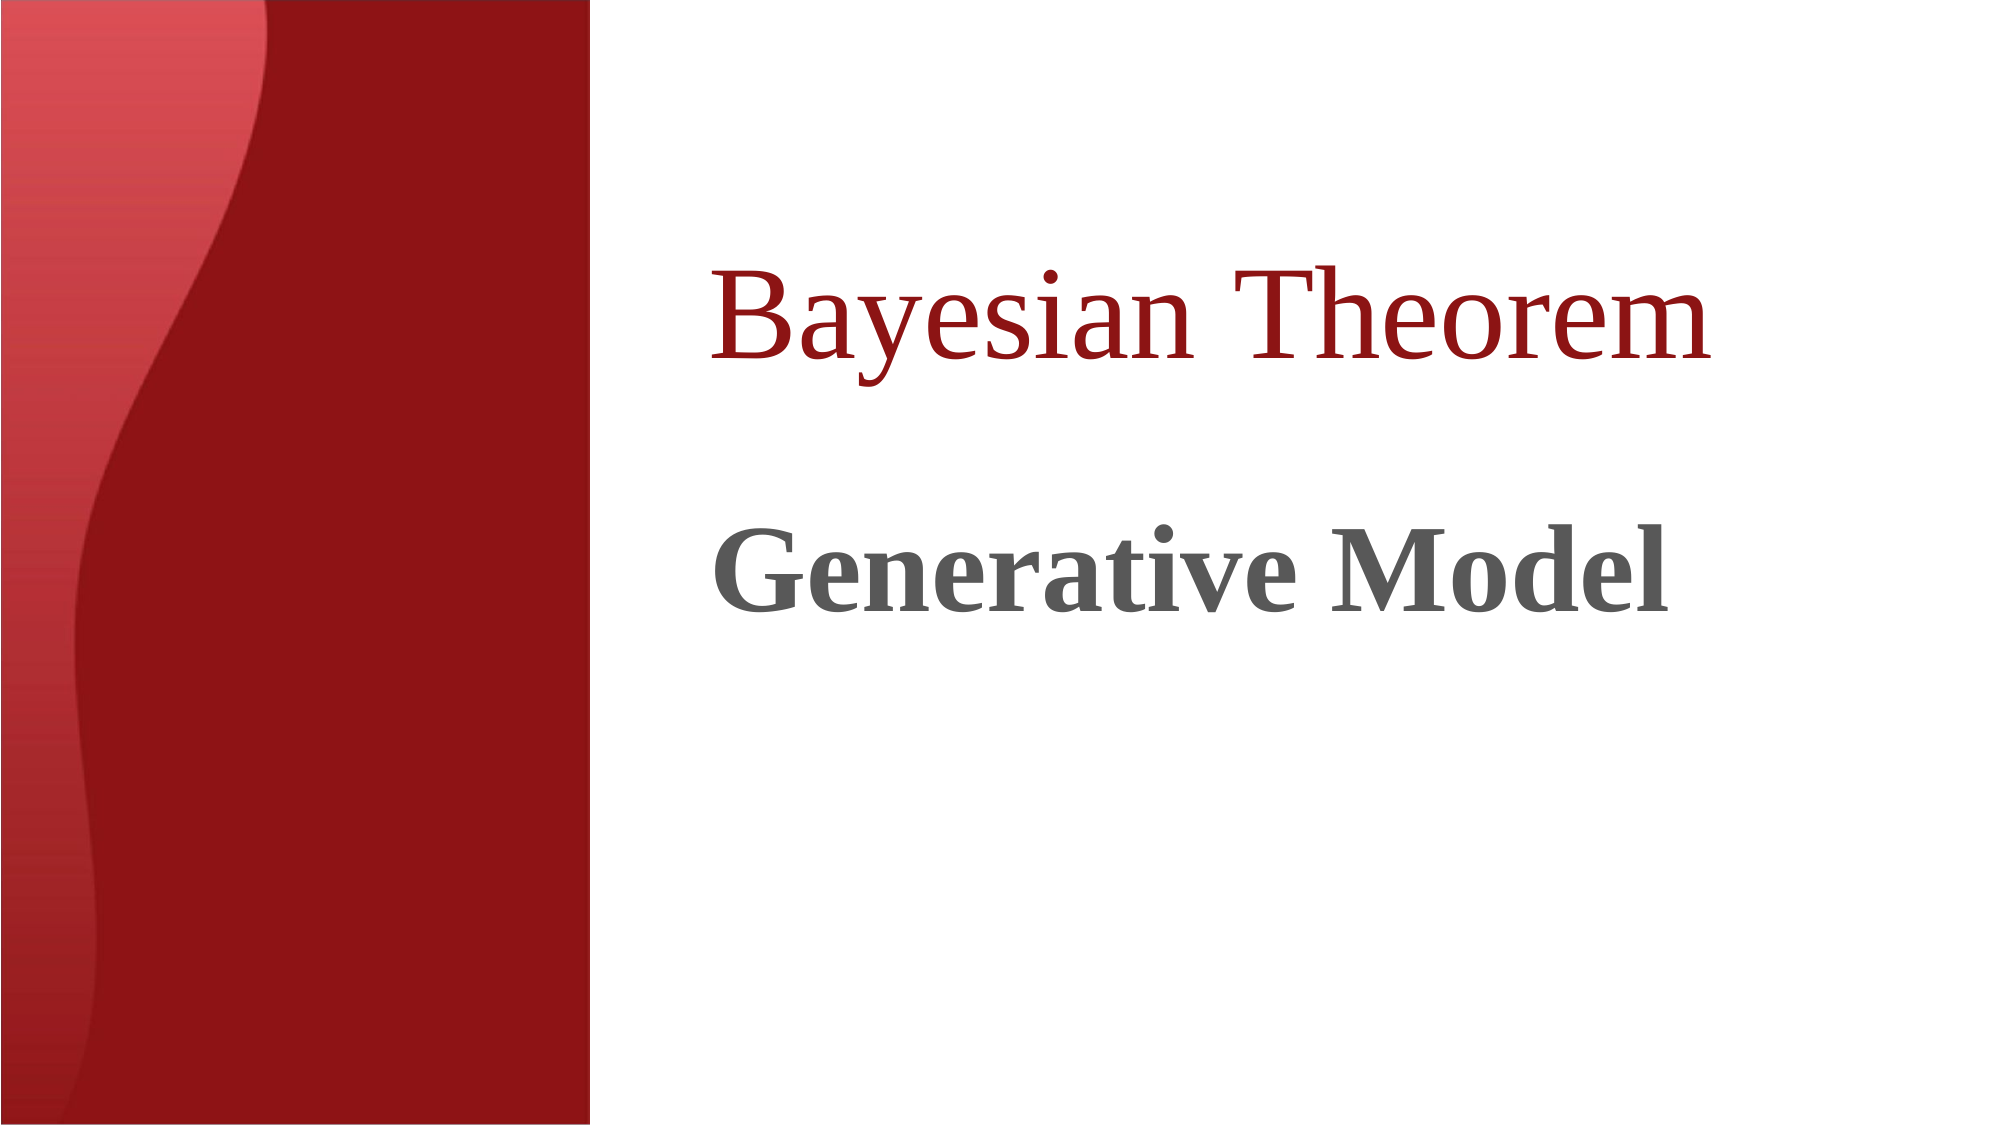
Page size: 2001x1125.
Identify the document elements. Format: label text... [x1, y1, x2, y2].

picture [0, 0, 590, 1125]
text_box Generative Model [707, 484, 1672, 637]
text_box Bayesian Theorem [706, 222, 1714, 385]
